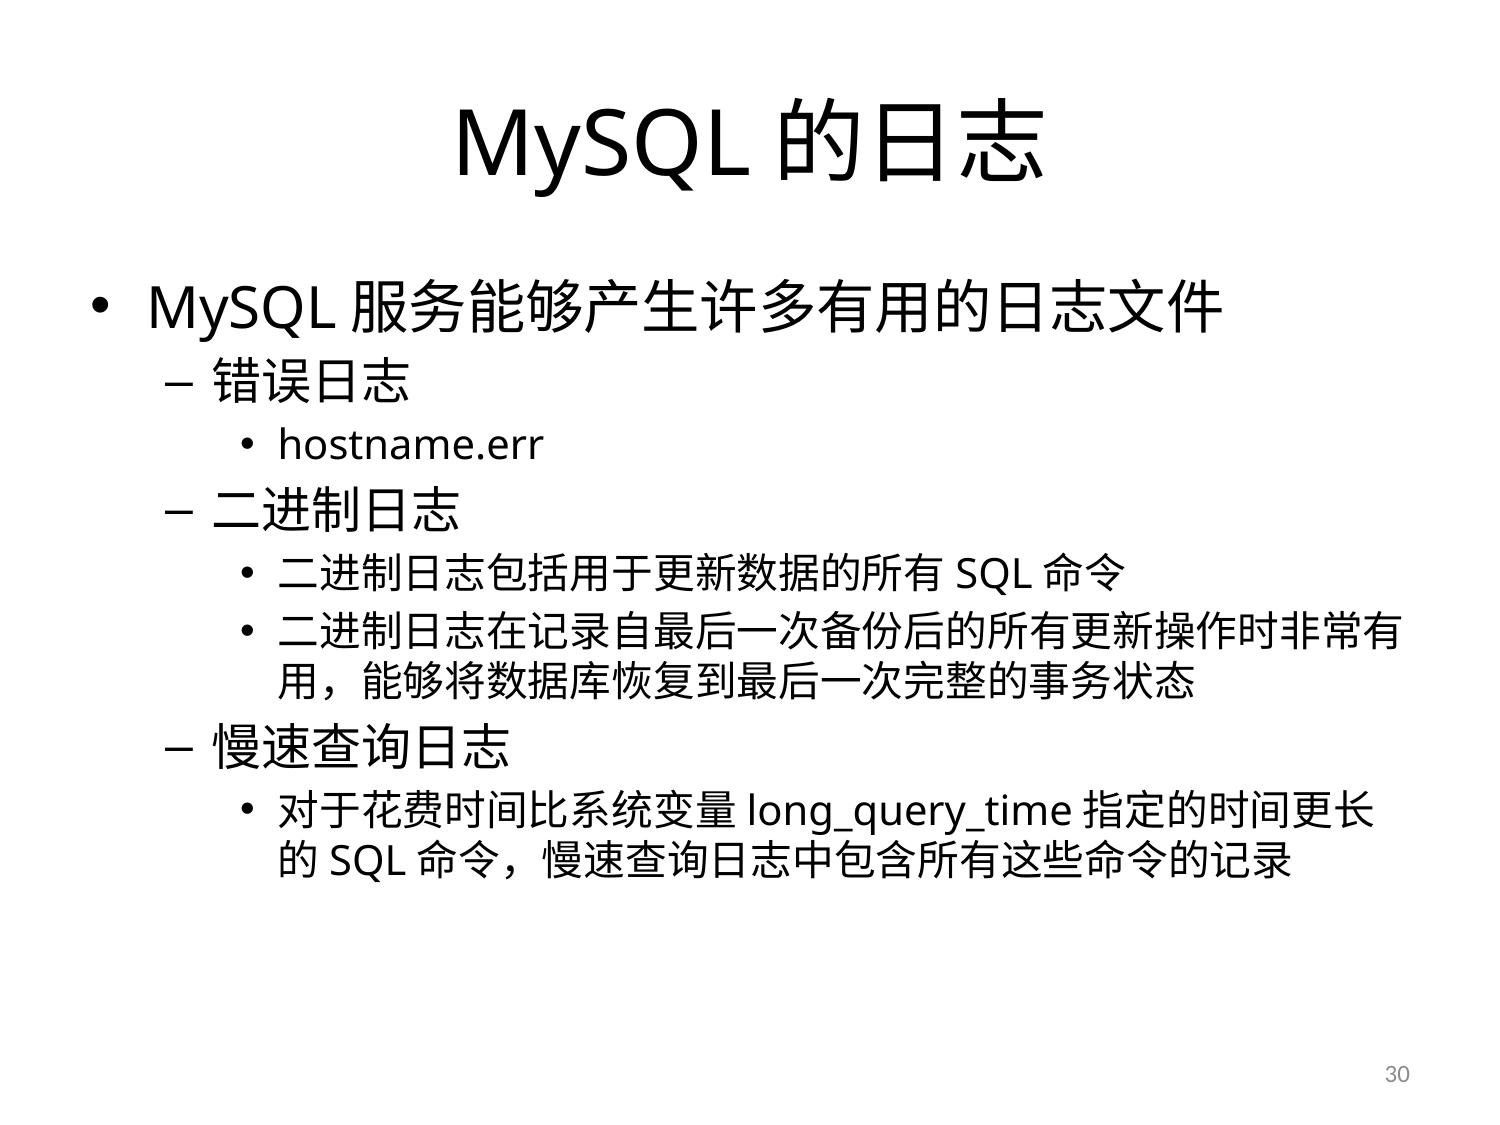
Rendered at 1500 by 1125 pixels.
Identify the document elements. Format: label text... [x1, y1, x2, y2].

title MySQL的日志 [75, 45, 1425, 233]
list MySQL服务能够产生许多有用的日志文件 错误日志 hostname.err 二进制日志 二进制日志包括用于更新数据的所有SQL命令 二进制日志在记录自最后一次备份后的所有更新操作时非常有用，能够将数据库恢复到最后一次完整的事务状态 慢速查询日志 对于花费时间比系统变量long_query_time指定的时间更长的SQL命令，慢速查询日志中包含所有这些命令的记录 [75, 262, 1425, 1005]
slide_number 30 [1074, 1042, 1425, 1103]
